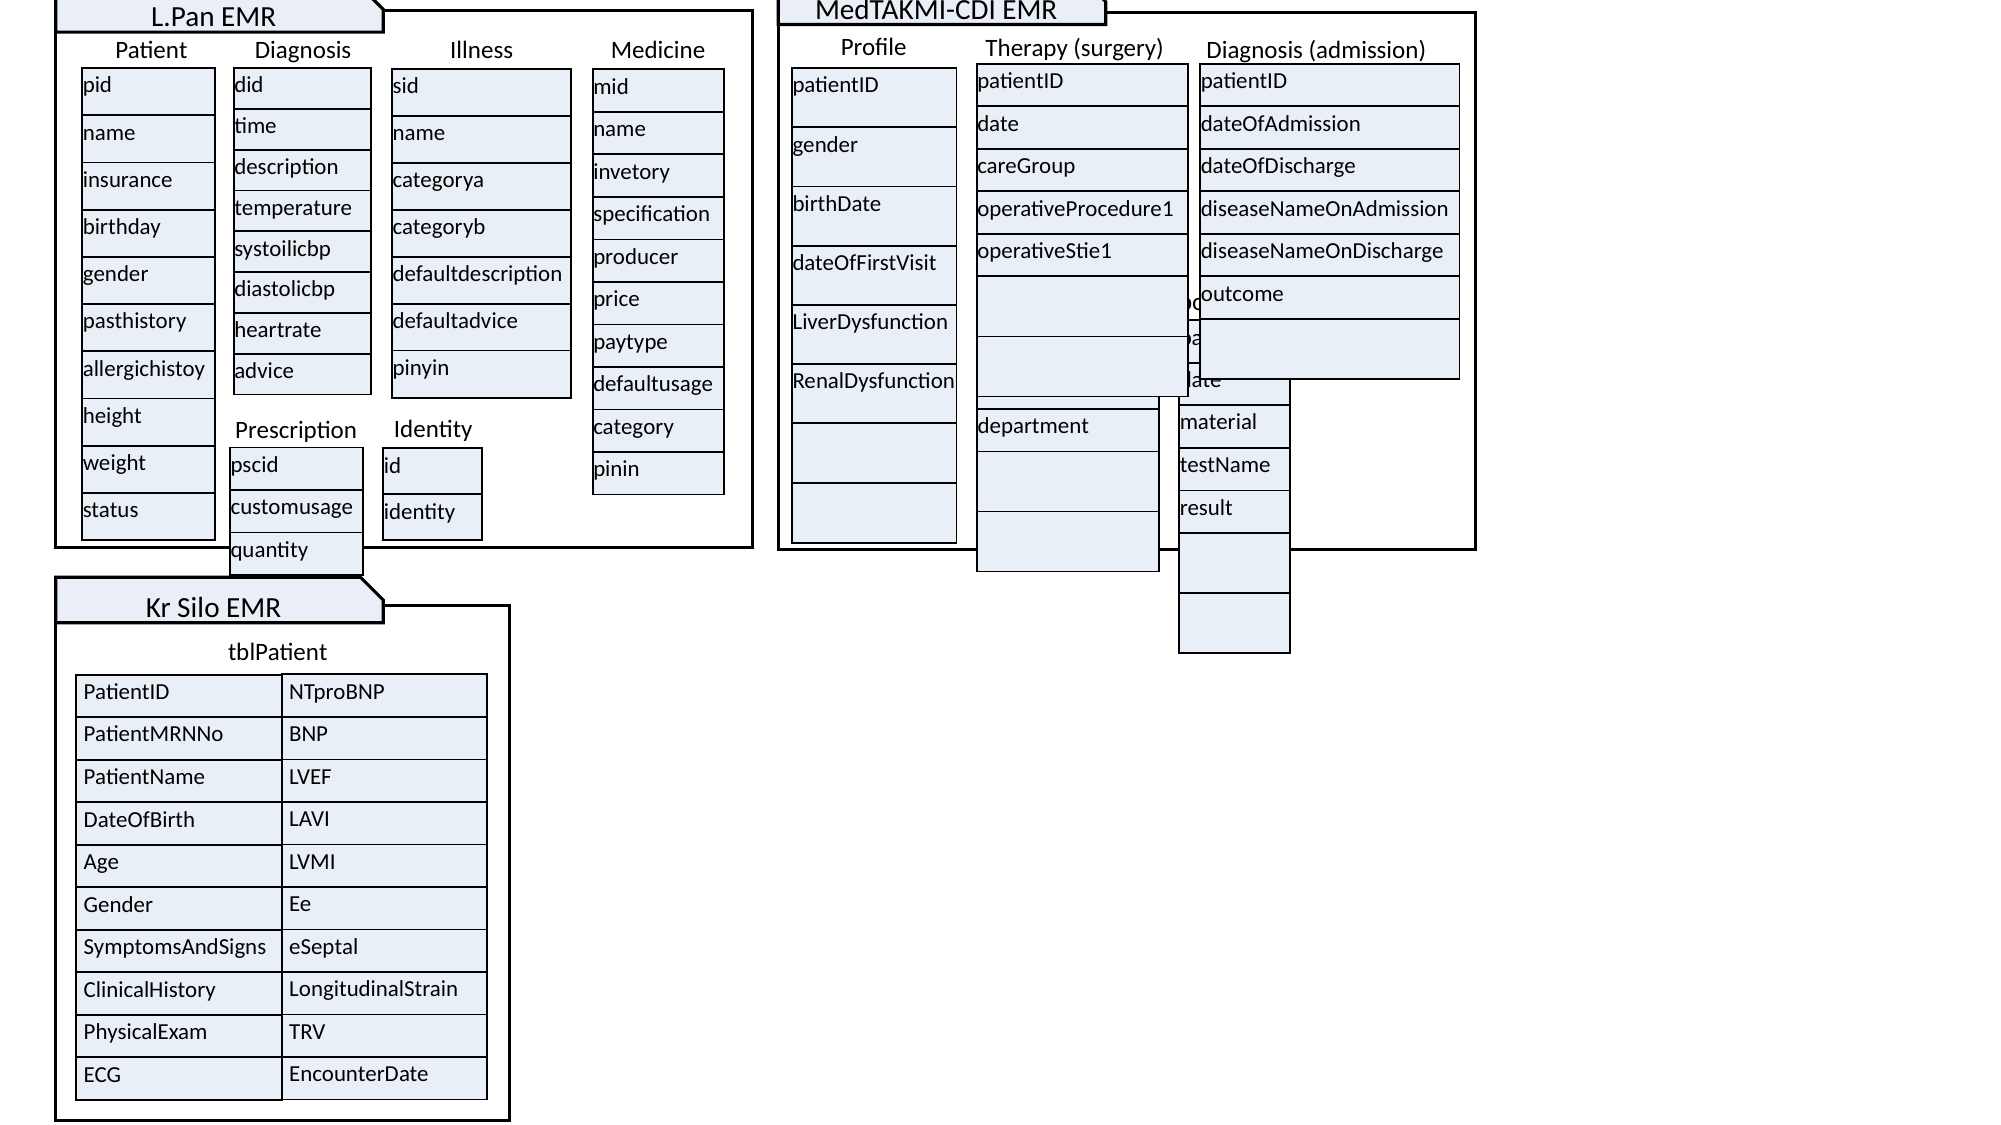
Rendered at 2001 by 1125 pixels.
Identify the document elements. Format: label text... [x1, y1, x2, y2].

table_cell diastolicbp [235, 273, 370, 312]
table_cell LVEF [283, 760, 486, 801]
table_cell Gender [77, 888, 281, 929]
table_cell Ee [283, 888, 486, 929]
table_cell eSeptal [283, 930, 486, 971]
text_box tblPatient [213, 628, 343, 674]
table_cell defaultadvice [393, 305, 570, 350]
table_cell LongitudinalStrain [283, 973, 486, 1014]
table_header did [235, 69, 370, 108]
text_box Illness [435, 26, 528, 72]
table_cell PatientMRNNo [77, 718, 281, 759]
table_cell [978, 512, 1158, 571]
table_cell PatientName [77, 761, 281, 801]
table_cell time [235, 110, 370, 149]
table_cell categorya [393, 164, 570, 209]
table_header patientID [1189, 324, 1199, 362]
text_box Prescription [220, 405, 373, 451]
table_cell identity [384, 495, 481, 539]
table_cell [1180, 534, 1289, 592]
table_cell name [393, 117, 570, 162]
table_cell ECG [77, 1058, 281, 1099]
table_cell operativeStie1 [978, 235, 1187, 275]
table_header patientID [793, 69, 956, 126]
table_header patientID [978, 65, 1187, 105]
table_cell [978, 277, 1187, 336]
table_cell allergichistoy [83, 352, 214, 398]
table_cell height [83, 399, 214, 445]
table_cell birthDate [793, 187, 956, 245]
table_cell systoilicbp [235, 232, 370, 271]
text_box laboratoryTest [1189, 278, 1199, 324]
text_box Diagnosis (admission) [1191, 25, 1442, 71]
table_cell pinyin [393, 351, 570, 397]
table_cell gender [83, 258, 214, 303]
text_box Diagnosis [240, 35, 367, 72]
table_cell DateOfAdmissioin [978, 397, 1158, 408]
table_cell insurance [83, 163, 214, 209]
text_box [776, 27, 976, 551]
table_cell category [594, 410, 723, 451]
table_cell producer [594, 240, 723, 281]
table_cell categoryb [393, 211, 570, 256]
table_cell date [978, 107, 1187, 148]
table_header id [384, 451, 481, 493]
table_cell Age [77, 846, 281, 886]
table_cell [793, 484, 956, 542]
table_cell paytype [594, 325, 723, 366]
text_box [1108, 10, 1478, 551]
table_cell gender [793, 128, 956, 186]
table_cell heartrate [235, 314, 370, 353]
text_box [54, 603, 511, 1122]
table_cell name [594, 113, 723, 153]
table_cell result [1180, 491, 1289, 532]
table_cell careGroup [978, 150, 1187, 190]
text_box Kr Silo EMR [53, 575, 386, 625]
table_cell [978, 452, 1158, 511]
table_cell DateOfBirth [77, 803, 281, 844]
table_cell defaultdescription [393, 258, 570, 303]
table_header pscid [231, 451, 362, 489]
table_cell advice [235, 355, 370, 394]
table_cell BNP [283, 718, 486, 759]
table_cell defaultusage [594, 368, 723, 409]
table_cell operativeProcedure1 [978, 192, 1187, 233]
table_cell diseaseNameOnDischarge [1201, 235, 1459, 275]
table_cell diseaseNameOnAdmission [1201, 192, 1459, 233]
table_header sid [393, 70, 570, 115]
table_header pid [83, 69, 214, 114]
text_box Identity [379, 405, 488, 451]
table_cell specification [594, 198, 723, 239]
table_header PatientID [77, 676, 281, 716]
table_cell quantity [231, 533, 362, 574]
table_cell LAVI [283, 803, 486, 844]
table_cell pinin [594, 453, 723, 494]
table_cell weight [83, 447, 214, 492]
table_cell material [1180, 406, 1289, 447]
text_box Patient [100, 35, 203, 72]
table_cell [793, 424, 956, 482]
table_header patientID [1201, 65, 1459, 105]
table_cell dateOfAdmission [1201, 107, 1459, 148]
table_header mid [594, 70, 723, 111]
table_cell status [83, 494, 214, 539]
table_header NTproBNP [283, 675, 486, 716]
text_box Therapy (surgery) [970, 24, 1179, 69]
table_cell pasthistory [83, 305, 214, 350]
text_box MedTAKMI-CDI EMR [776, 0, 1108, 27]
table_cell customusage [231, 491, 362, 532]
table_cell LiverDysfunction [793, 306, 956, 363]
table_cell RenalDysfunction [793, 365, 956, 422]
table_cell price [594, 283, 723, 324]
table_cell [1201, 320, 1459, 378]
table_cell invetory [594, 155, 723, 196]
table_cell date [1180, 364, 1289, 404]
table_cell SymptomsAndSigns [77, 931, 281, 971]
table_cell outcome [1201, 277, 1459, 318]
text_box Profile [826, 27, 922, 67]
table_cell [978, 337, 1187, 396]
table_cell name [83, 116, 214, 162]
table_cell dateOfFirstVisit [793, 247, 956, 304]
table_cell [1180, 594, 1289, 652]
table_cell LVMI [283, 845, 486, 886]
table_cell ClinicalHistory [77, 973, 281, 1014]
table_cell temperature [235, 191, 370, 230]
table_cell PhysicalExam [77, 1016, 281, 1056]
table_cell dateOfDischarge [1201, 150, 1459, 190]
table_cell TRV [283, 1015, 486, 1056]
text_box L.Pan EMR [53, 0, 386, 35]
text_box Medicine [596, 26, 721, 72]
table_cell department [978, 410, 1158, 451]
table_cell EncounterDate [283, 1058, 486, 1099]
table_cell testName [1180, 449, 1289, 490]
table_cell description [235, 151, 370, 190]
table_cell birthday [83, 211, 214, 256]
text_box [54, 8, 755, 549]
